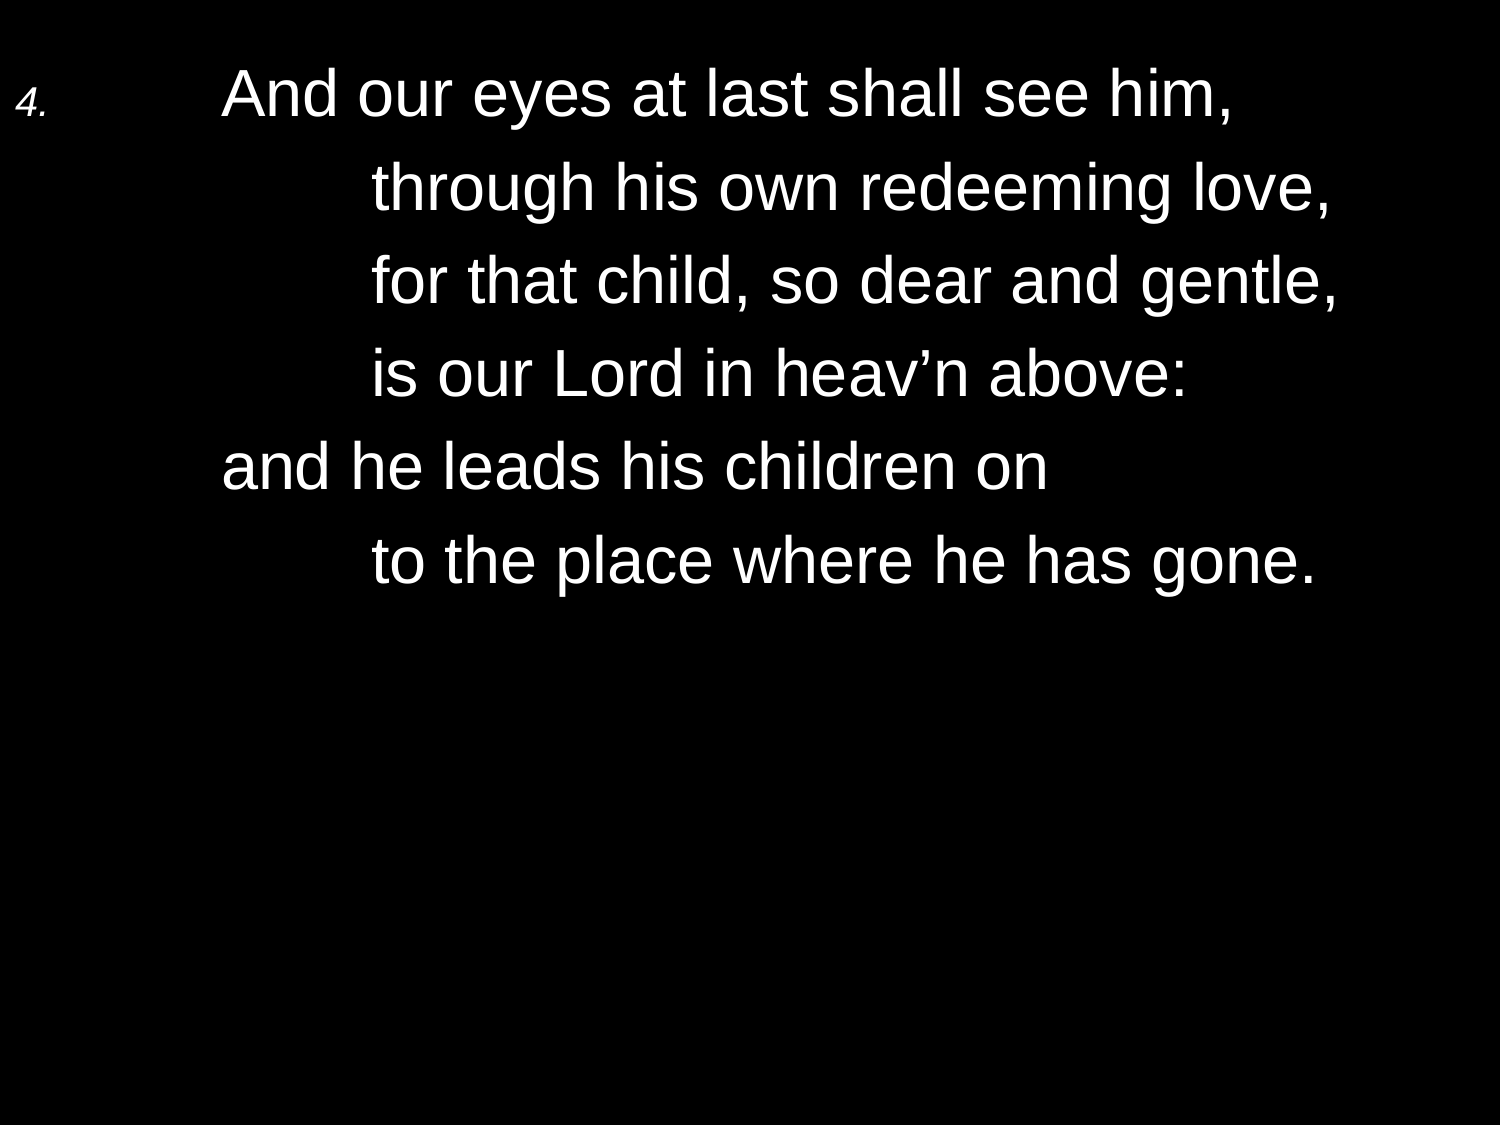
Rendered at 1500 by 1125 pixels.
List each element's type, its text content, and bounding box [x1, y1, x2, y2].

list 4. And our eyes at last shall see him, through his own redeeming love, for that child, so dear and gentle, is our Lord in heav’n above: and he leads his children on to the place where he has gone. [0, 42, 1500, 1047]
